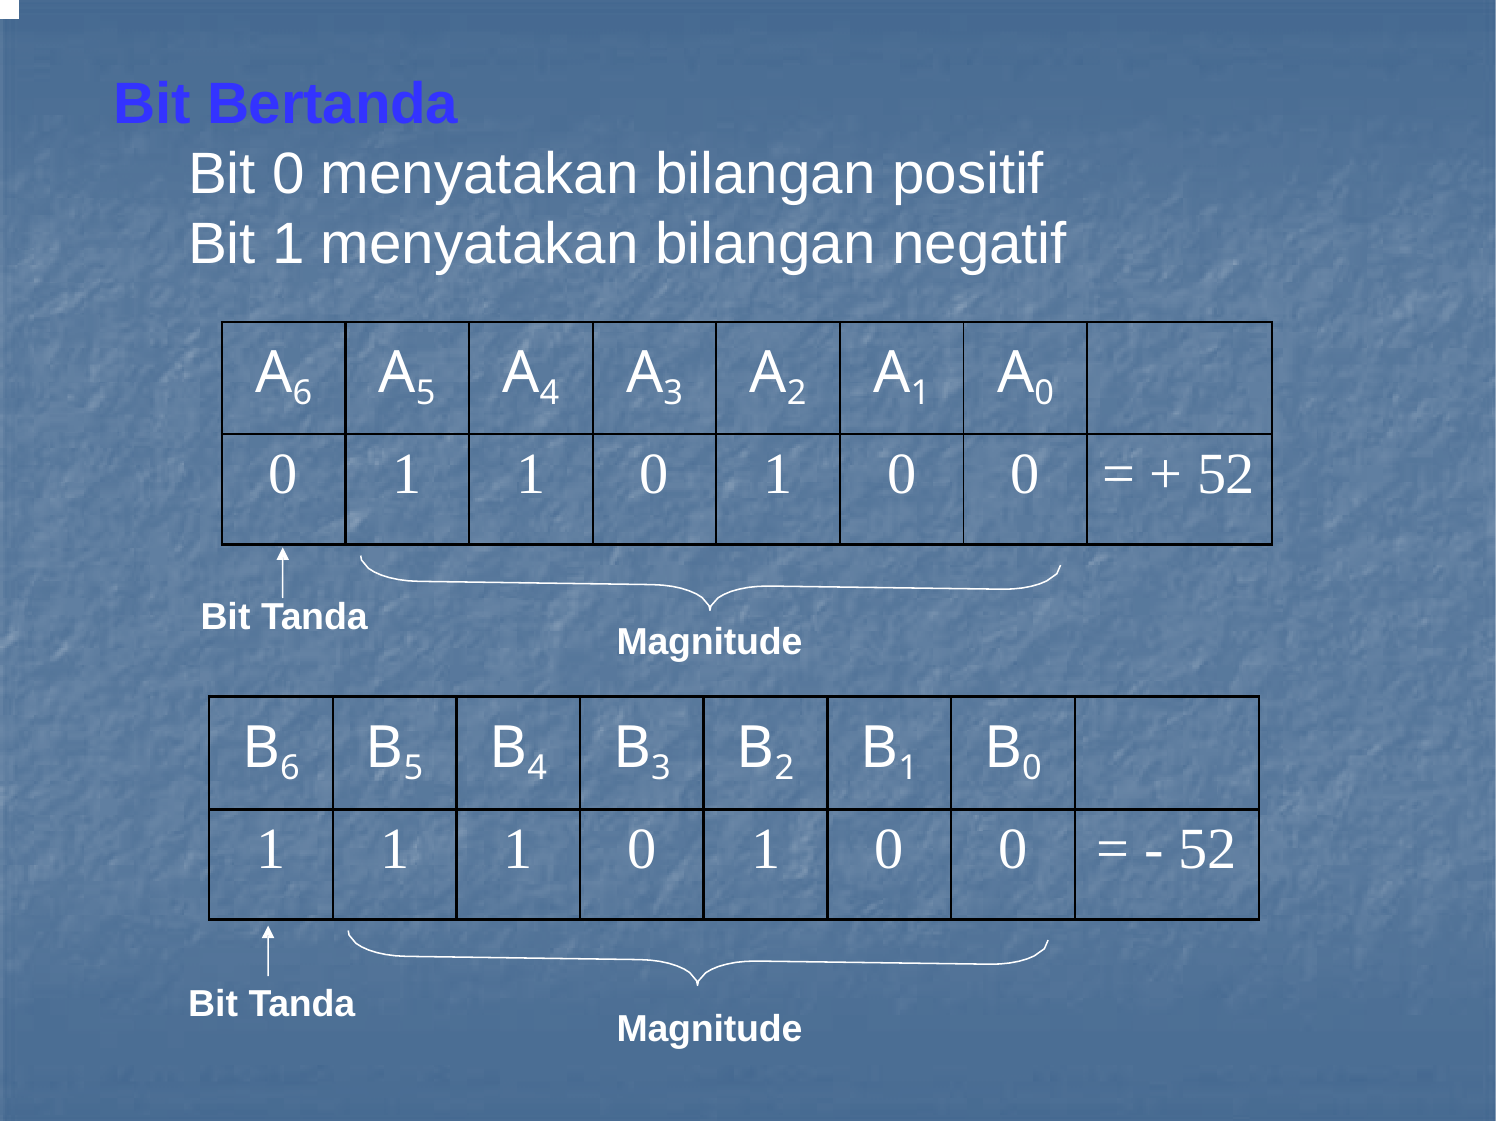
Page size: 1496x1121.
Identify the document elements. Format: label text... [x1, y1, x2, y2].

table_cell 1 [210, 811, 332, 918]
table_cell = - 52 [1076, 811, 1258, 918]
table_cell 0 [952, 811, 1074, 918]
picture [0, 0, 1496, 1121]
table_cell = + 52 [1088, 435, 1271, 543]
table_header B6 [210, 698, 332, 808]
table_header B5 [334, 698, 455, 808]
text_box [348, 930, 1049, 986]
table_header A1 [841, 323, 963, 433]
table_cell 0 [594, 435, 715, 543]
table_cell 0 [581, 811, 702, 918]
table_header A4 [470, 323, 592, 433]
table_cell 1 [334, 811, 455, 918]
table_cell 1 [705, 811, 826, 918]
table_cell 0 [841, 435, 963, 543]
text_box Bit Tanda [185, 977, 362, 1025]
table_header A0 [964, 323, 1086, 433]
text_box [276, 547, 290, 599]
table_cell 1 [458, 811, 579, 918]
table_header B1 [829, 698, 950, 808]
table_cell 1 [717, 435, 839, 543]
table_header A2 [717, 323, 839, 433]
table_header B4 [458, 698, 579, 808]
title Bit Bertanda Bit 0 menyatakan bilangan positif Bit 1 menyatakan bilangan negatif [110, 62, 1071, 275]
text_box Magnitude [614, 1002, 807, 1050]
table_cell 1 [470, 435, 592, 543]
text_box Bit Tanda [198, 589, 374, 637]
table_header A6 [223, 323, 344, 433]
table_cell 1 [347, 435, 468, 543]
text_box Magnitude [614, 614, 807, 662]
table_header B2 [705, 698, 826, 808]
table_header A5 [347, 323, 468, 433]
table_header B3 [581, 698, 702, 808]
table_header A3 [594, 323, 715, 433]
table_cell 0 [829, 811, 950, 918]
table_header B0 [952, 698, 1074, 808]
table_cell 0 [964, 435, 1086, 543]
table_cell 0 [223, 435, 344, 543]
text_box [360, 555, 1061, 611]
text_box [261, 925, 275, 977]
table_header [1076, 698, 1258, 808]
table_header [1088, 323, 1271, 433]
